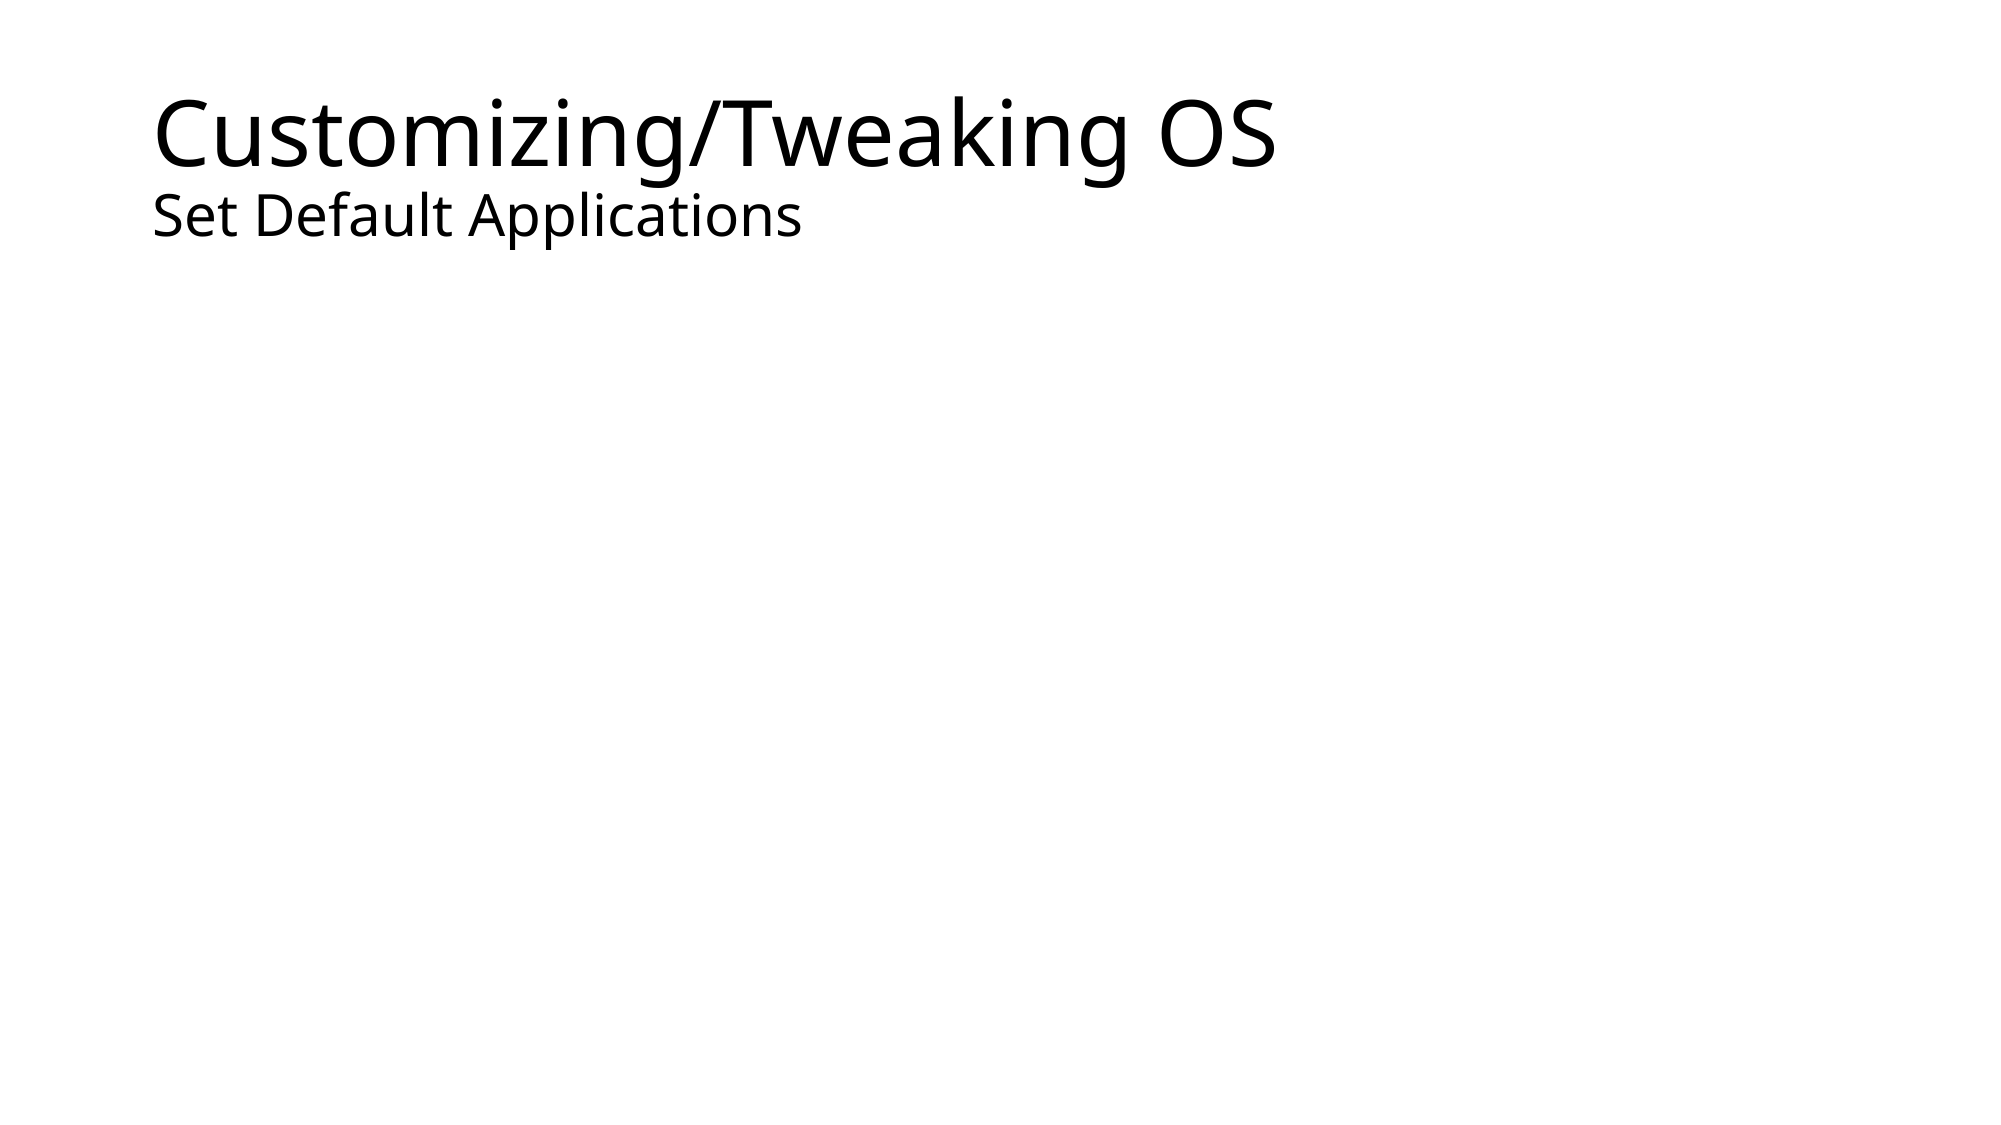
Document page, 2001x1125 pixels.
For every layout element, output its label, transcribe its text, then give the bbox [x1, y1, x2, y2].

title Customizing/Tweaking OS Set Default Applications [137, 59, 1863, 278]
